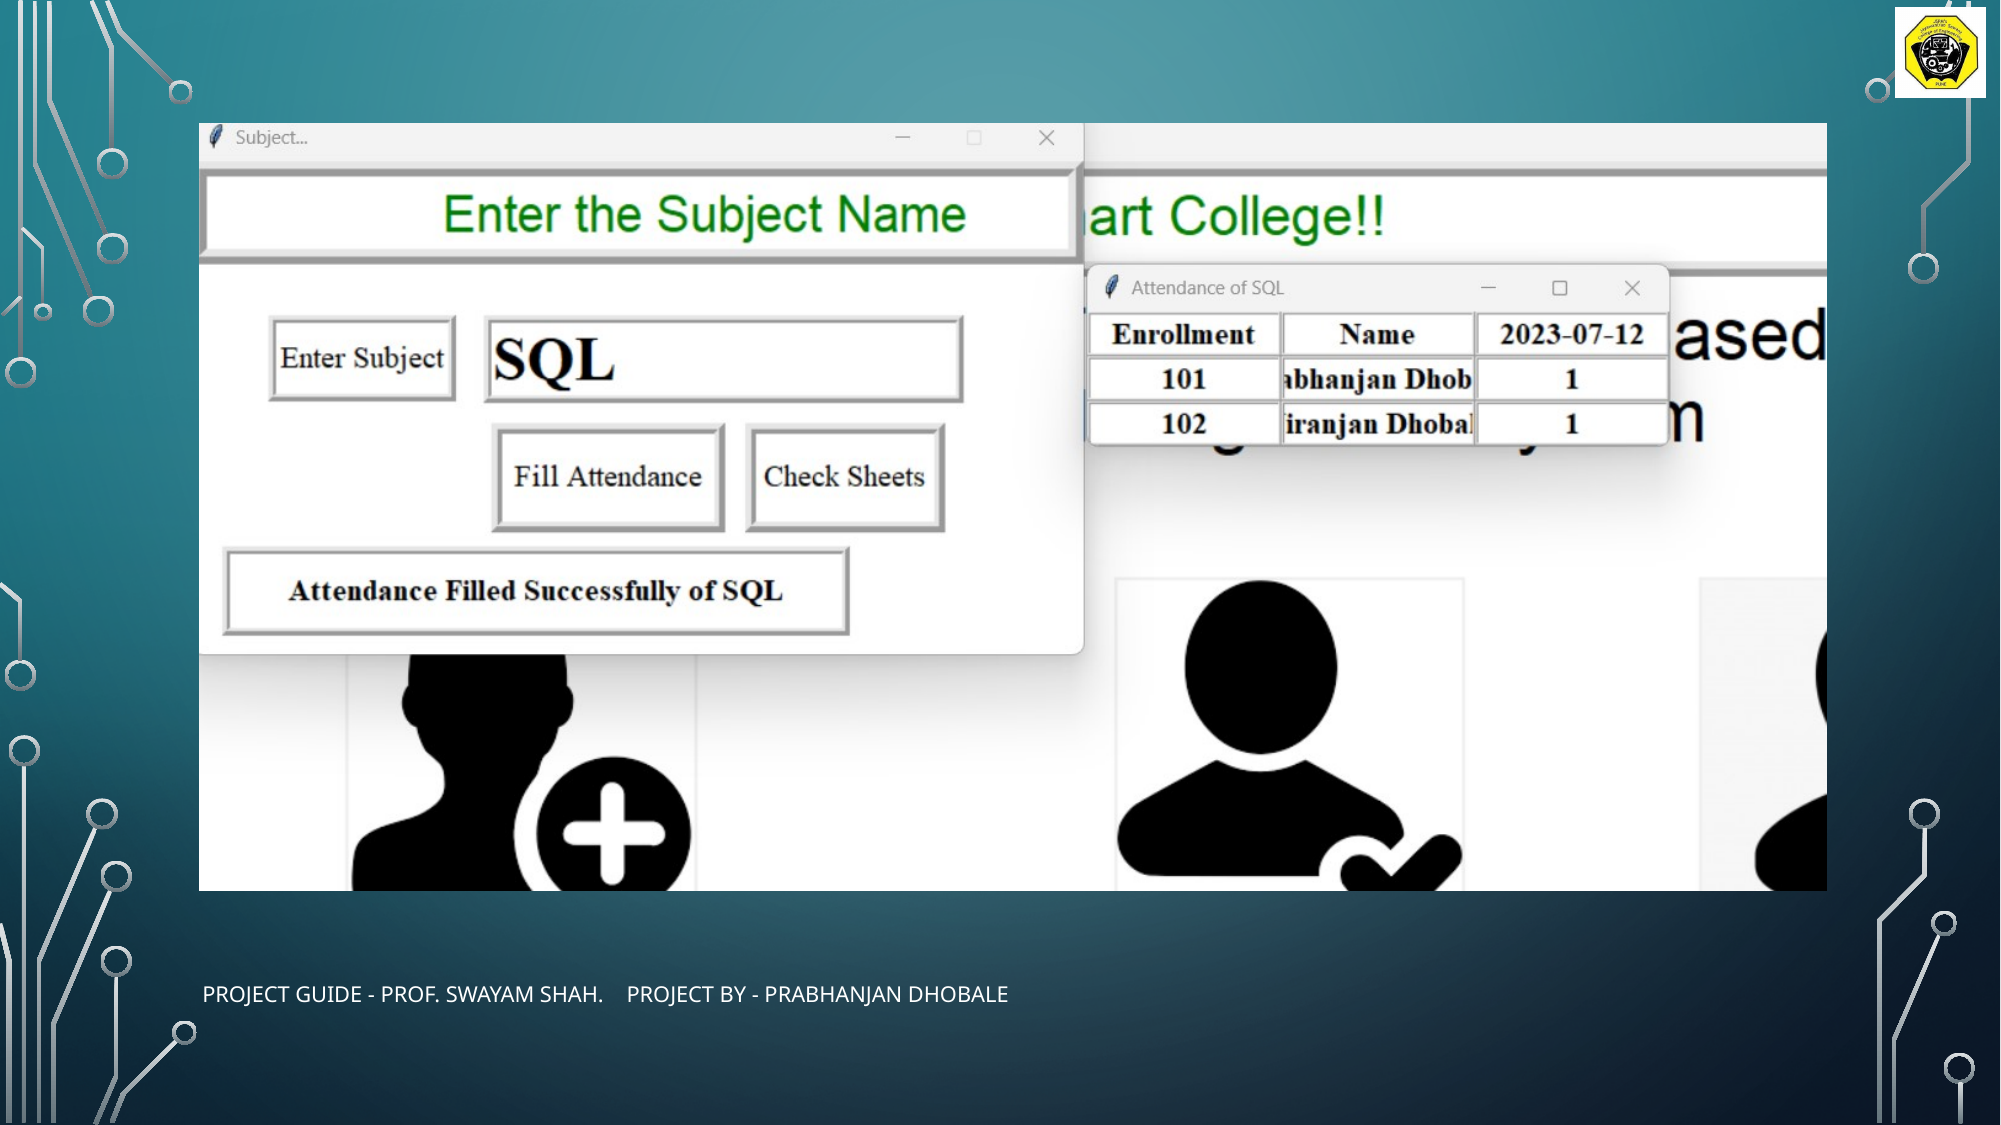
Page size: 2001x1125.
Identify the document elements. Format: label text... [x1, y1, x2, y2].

picture [1894, 6, 1986, 98]
footer PRoject Guide - Prof. Swayam Shah. Project By - Prabhanjan Dhobale [187, 965, 1211, 1025]
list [199, 123, 1827, 891]
